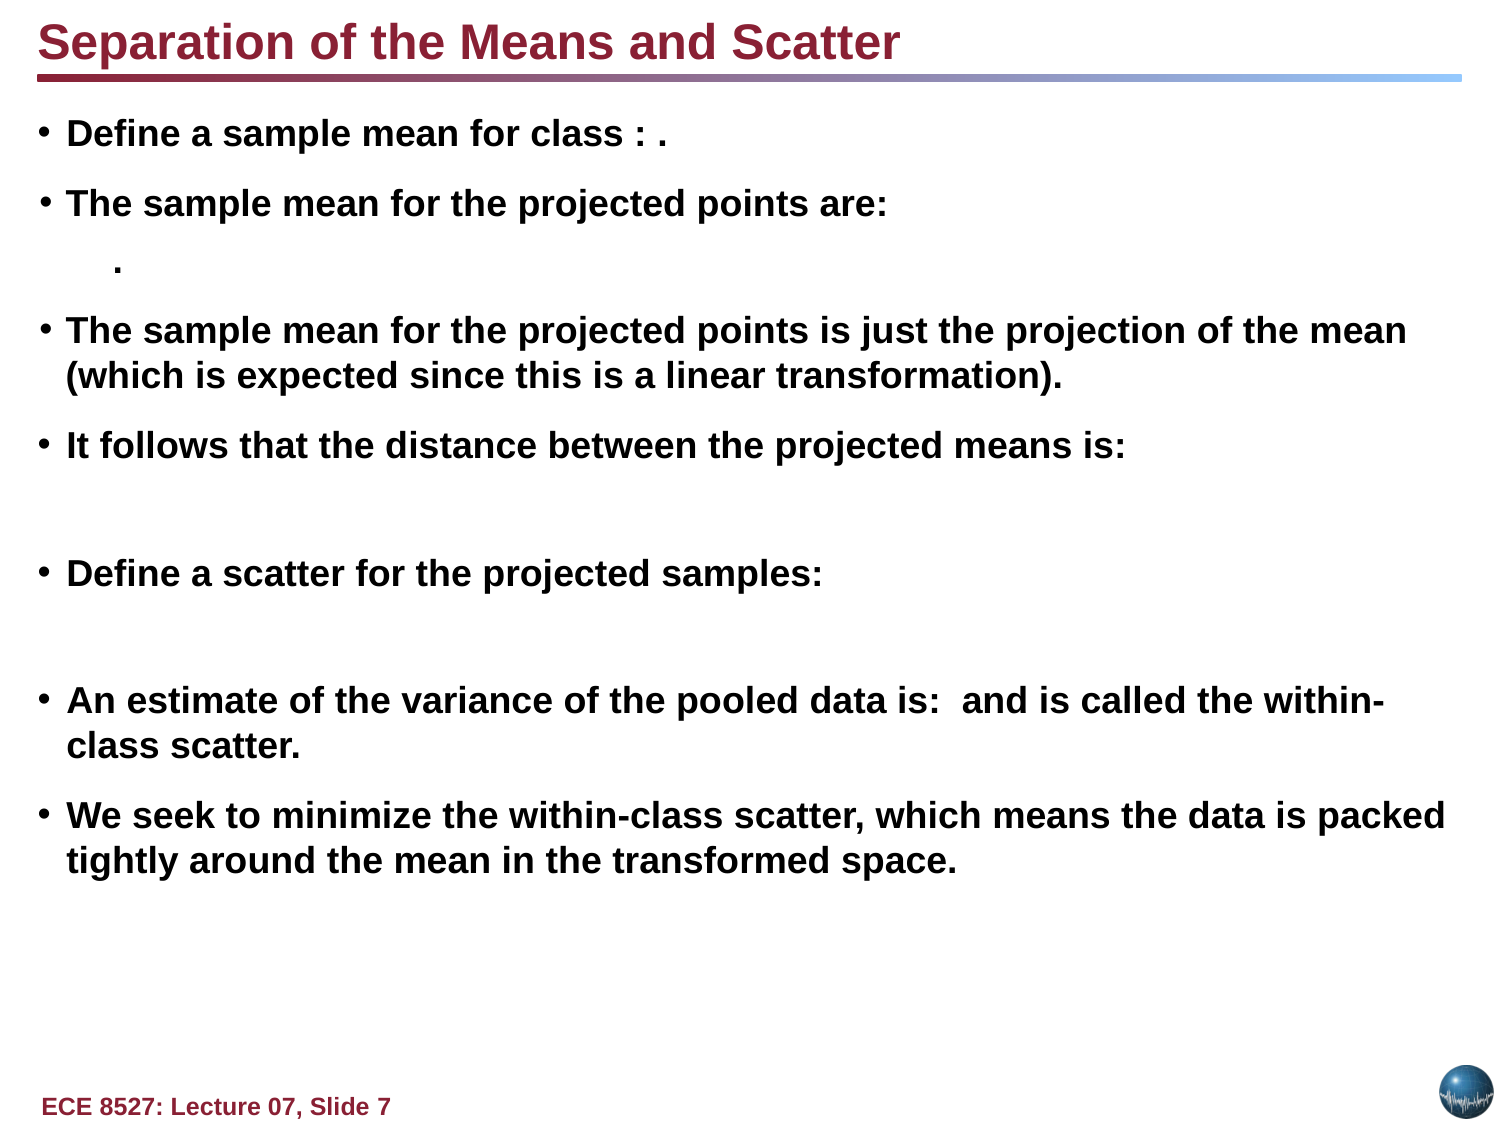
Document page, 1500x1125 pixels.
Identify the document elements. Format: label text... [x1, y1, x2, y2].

text_box Separation of the Means and Scatter [37, 0, 1463, 80]
picture [1439, 1065, 1494, 1119]
slide_number [0, 1074, 400, 1125]
